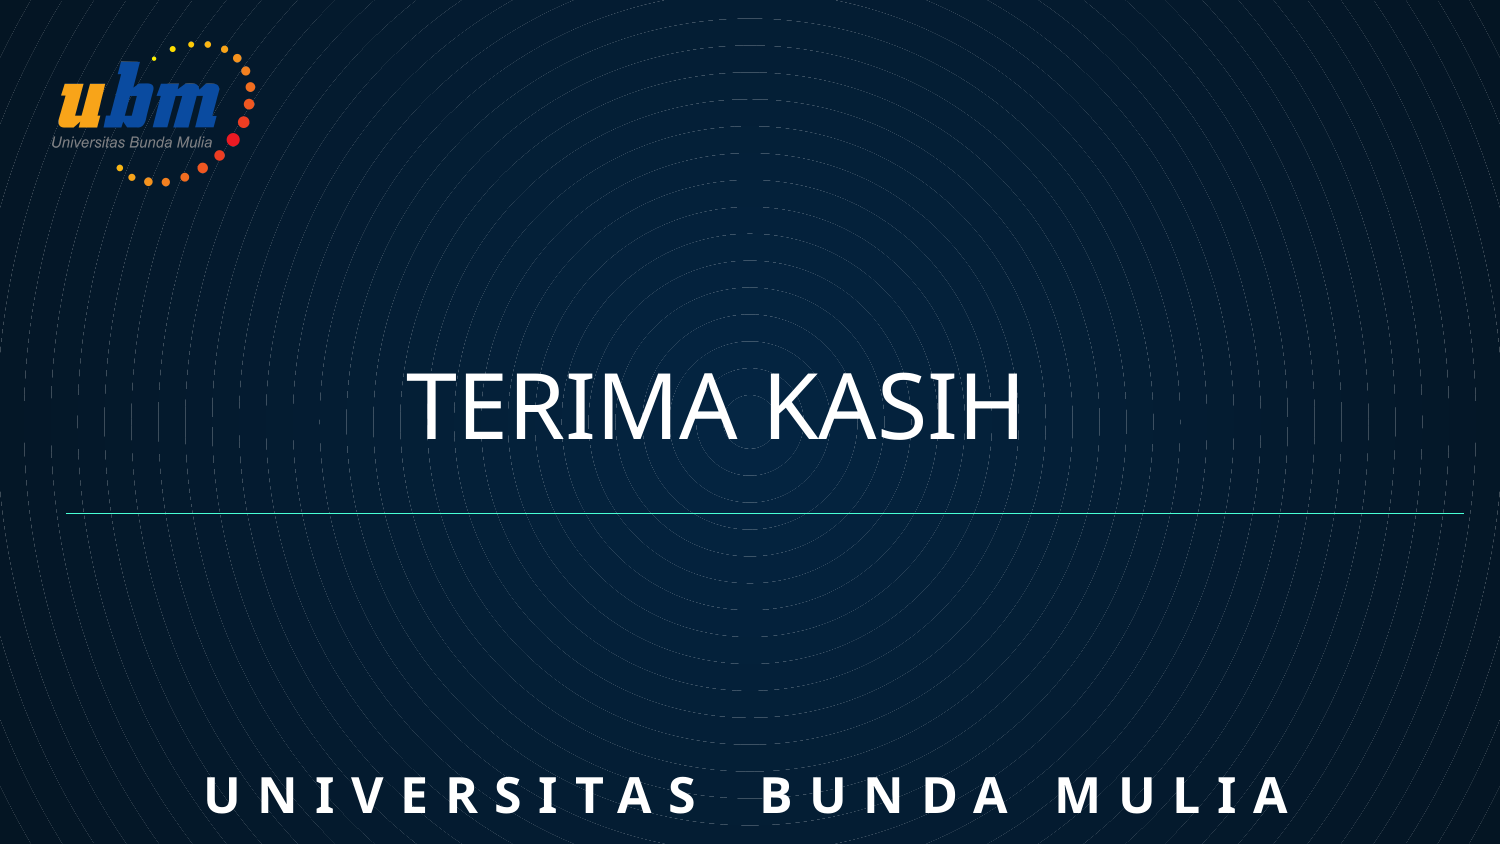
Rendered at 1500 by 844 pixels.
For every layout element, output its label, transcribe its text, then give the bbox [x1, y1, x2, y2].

text_box UNIVERSITAS BUNDA MULIA [18, 748, 1474, 828]
title TERIMA KASIH [18, 372, 1416, 473]
picture [48, 37, 259, 191]
